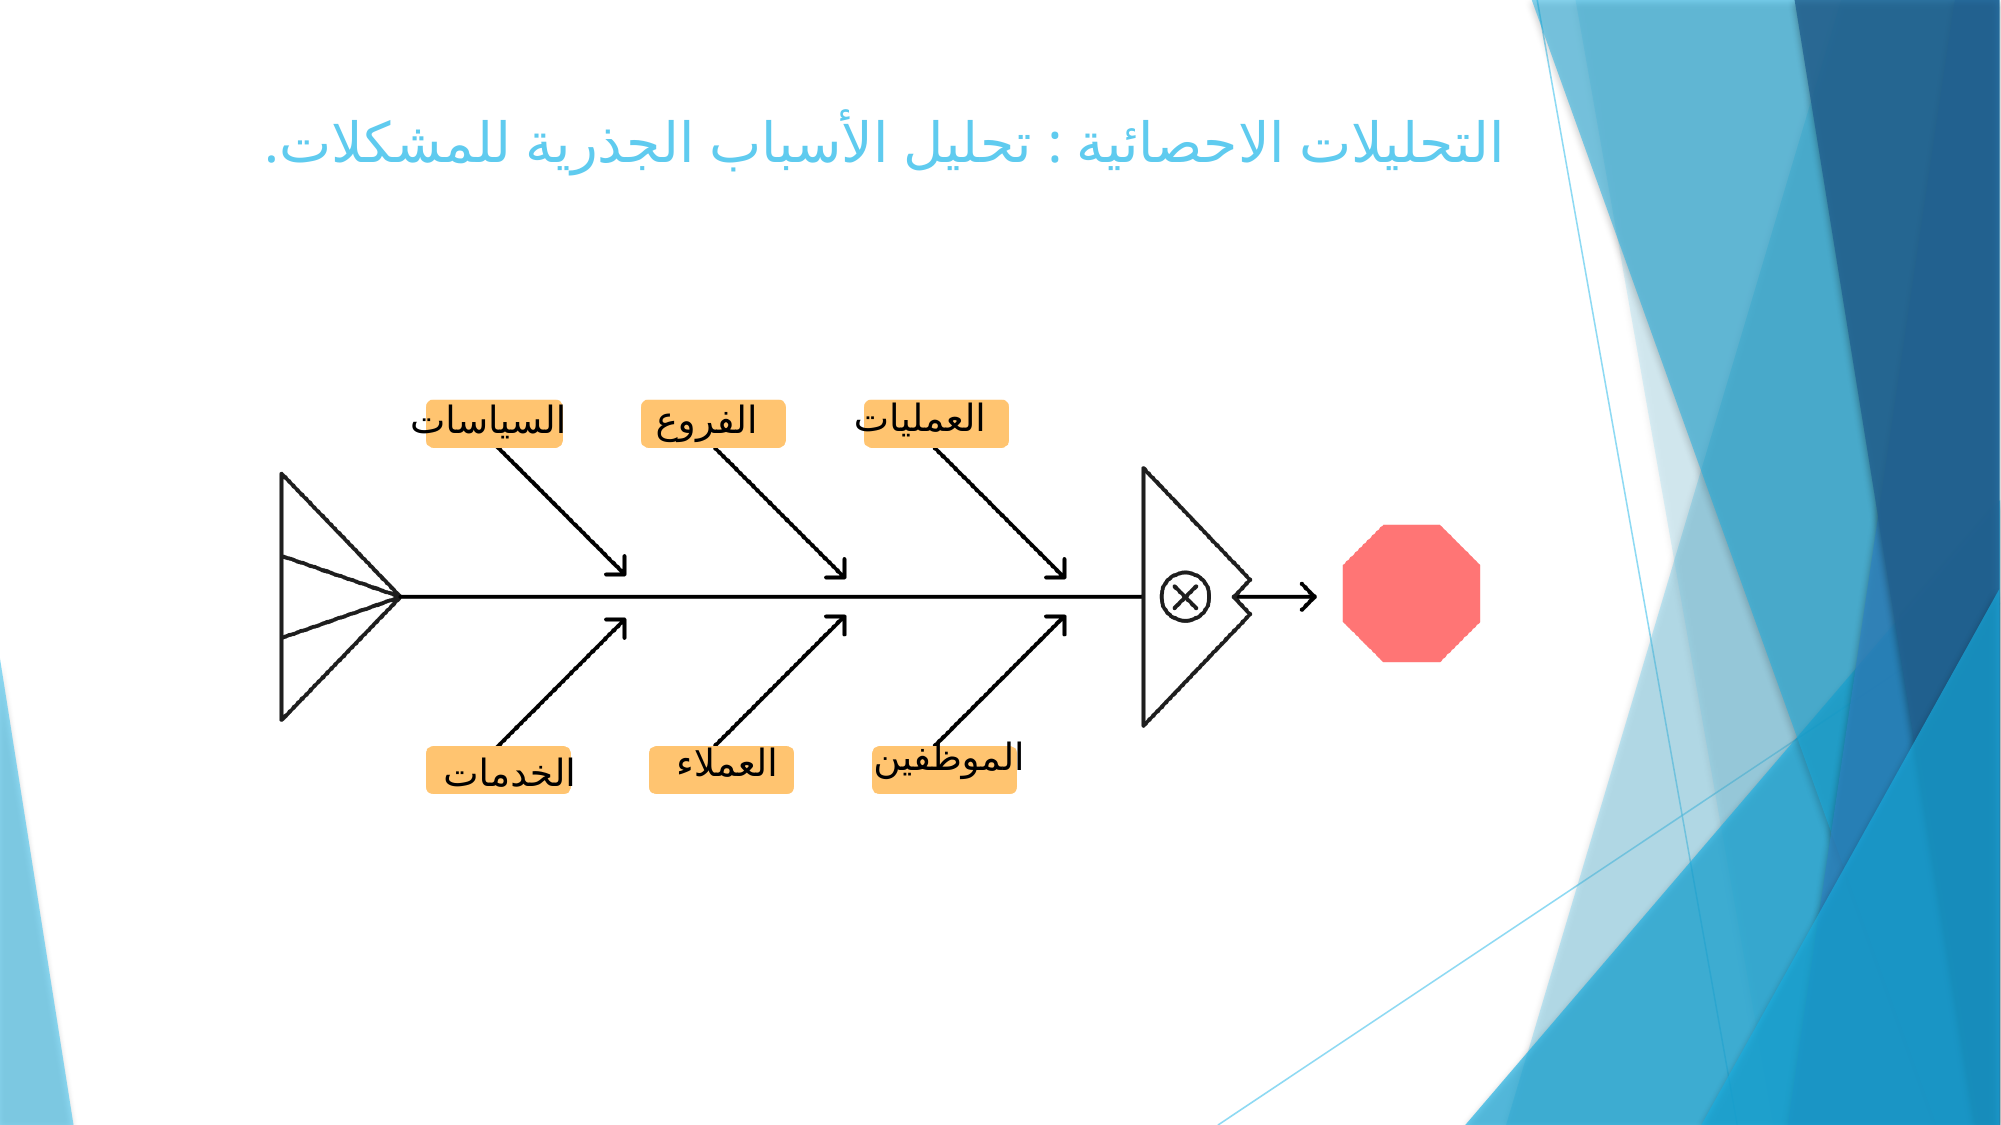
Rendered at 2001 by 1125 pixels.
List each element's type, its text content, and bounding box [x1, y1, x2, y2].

picture [185, 207, 1566, 985]
title التحليلات الاحصائية : تحليل الأسباب الجذرية للمشكلات. [111, 99, 1522, 317]
